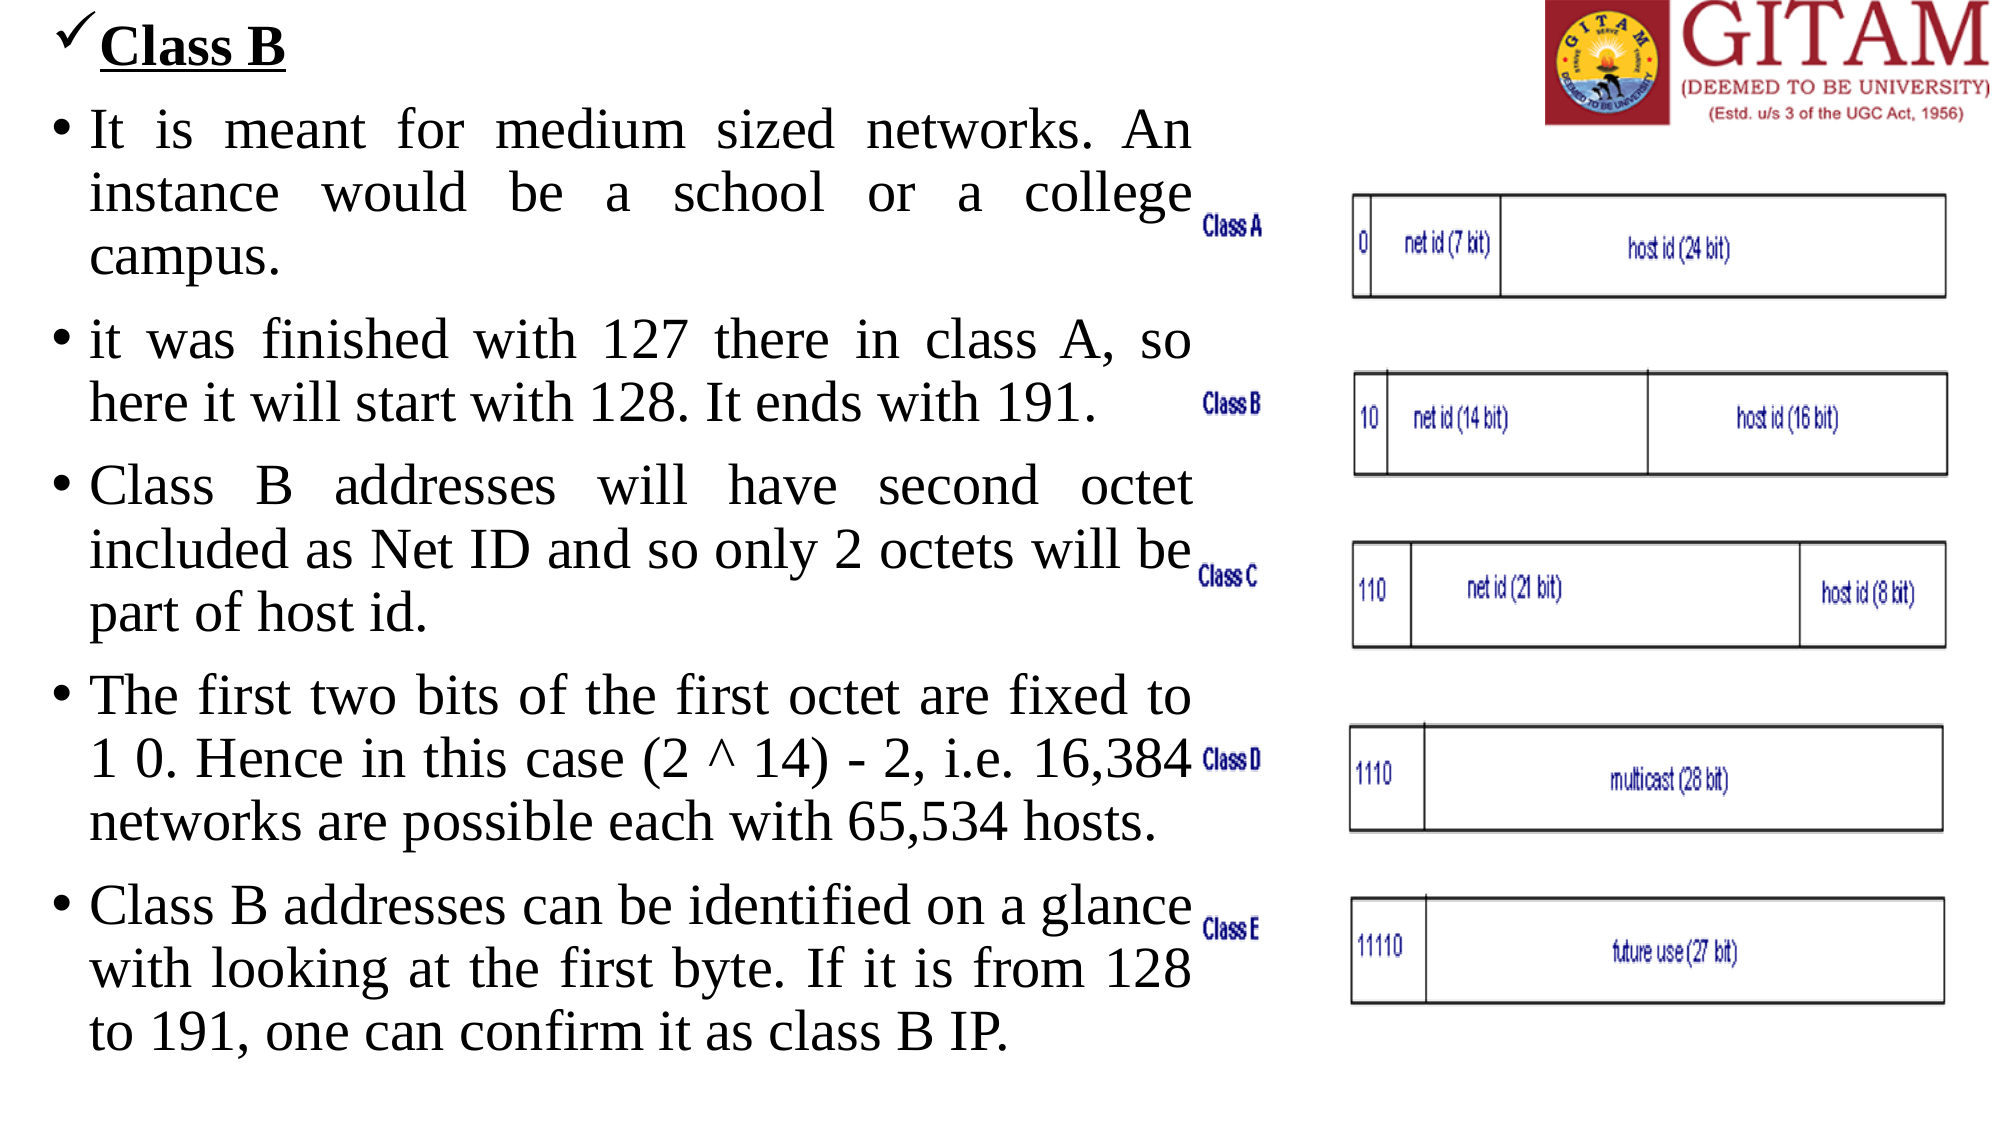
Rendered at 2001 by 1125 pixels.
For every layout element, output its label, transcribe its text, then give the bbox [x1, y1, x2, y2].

list Class B It is meant for medium sized networks. An instance would be a school or a college campus. it was finished with 127 there in class A, so here it will start with 128. It ends with 191. Class B addresses will have second octet included as Net ID and so only 2 octets will be part of host id. The first two bits of the first octet are fixed to 1 0. Hence in this case (2 ^ 14) - 2, i.e. 16,384 networks are possible each with 65,534 hosts. Class B addresses can be identified on a glance with looking at the first byte. If it is from 128 to 191, one can confirm it as class B IP. [36, 0, 1209, 1088]
picture [1197, 183, 1961, 1019]
picture [1544, 0, 2000, 128]
